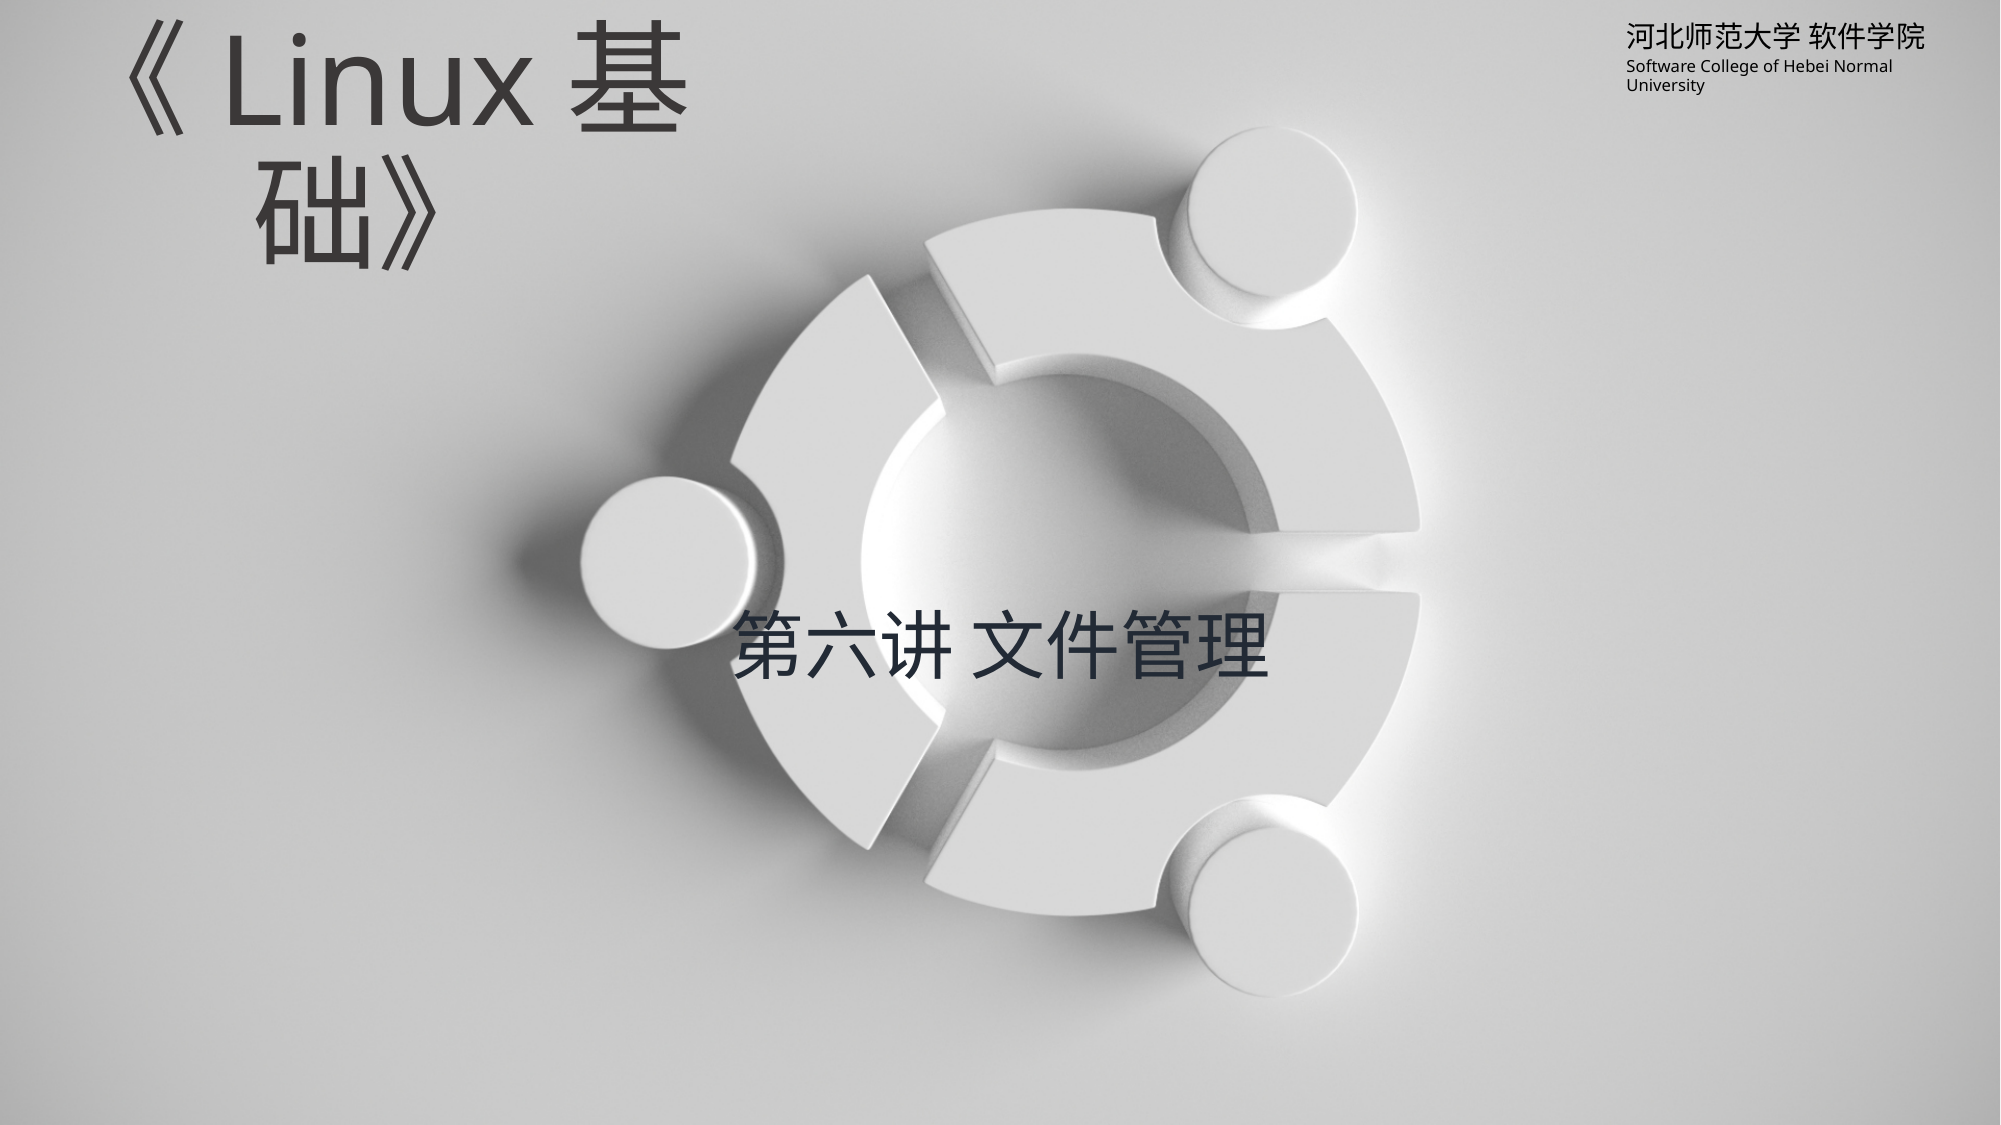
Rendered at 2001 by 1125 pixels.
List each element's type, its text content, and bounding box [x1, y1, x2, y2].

subtitle 第六讲 文件管理 [249, 590, 1750, 707]
picture [0, 0, 2001, 1125]
title 《Linux基础》 [27, 123, 729, 295]
